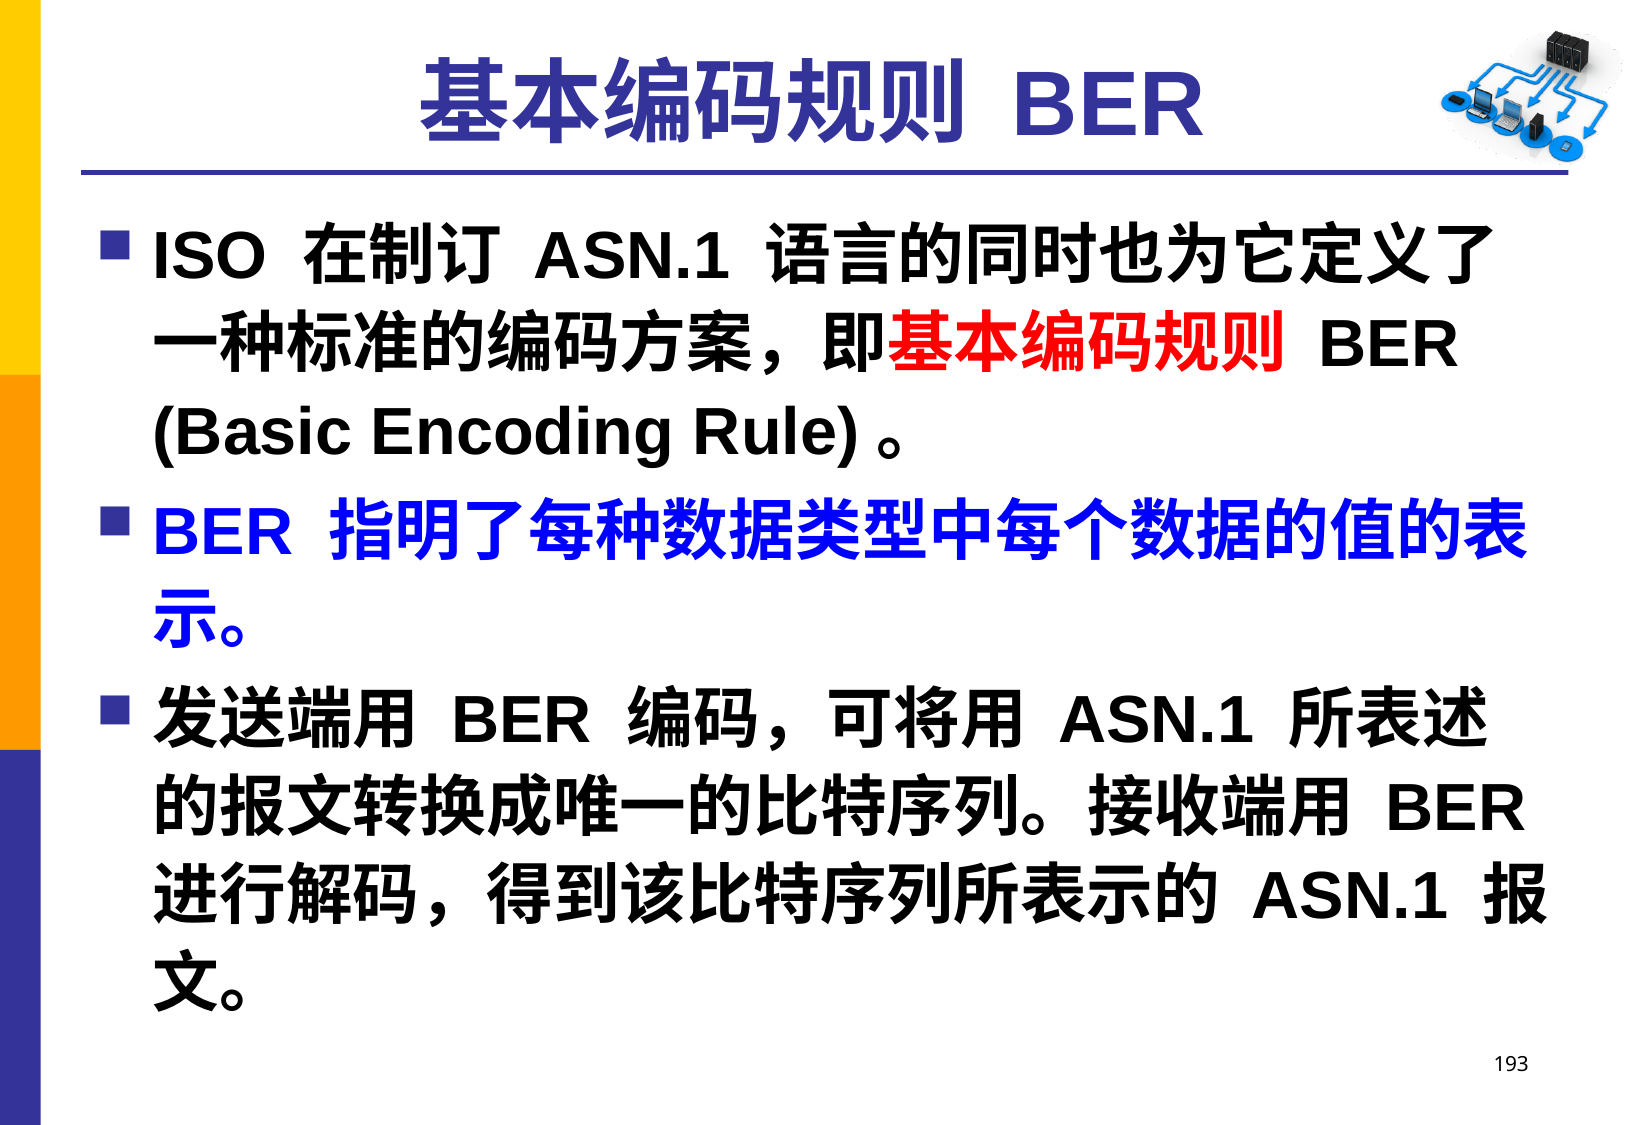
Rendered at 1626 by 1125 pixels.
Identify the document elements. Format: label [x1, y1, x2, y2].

title [81, 30, 1569, 161]
slide_number [1164, 1042, 1544, 1118]
picture [1438, 30, 1624, 165]
list [81, 196, 1569, 1006]
